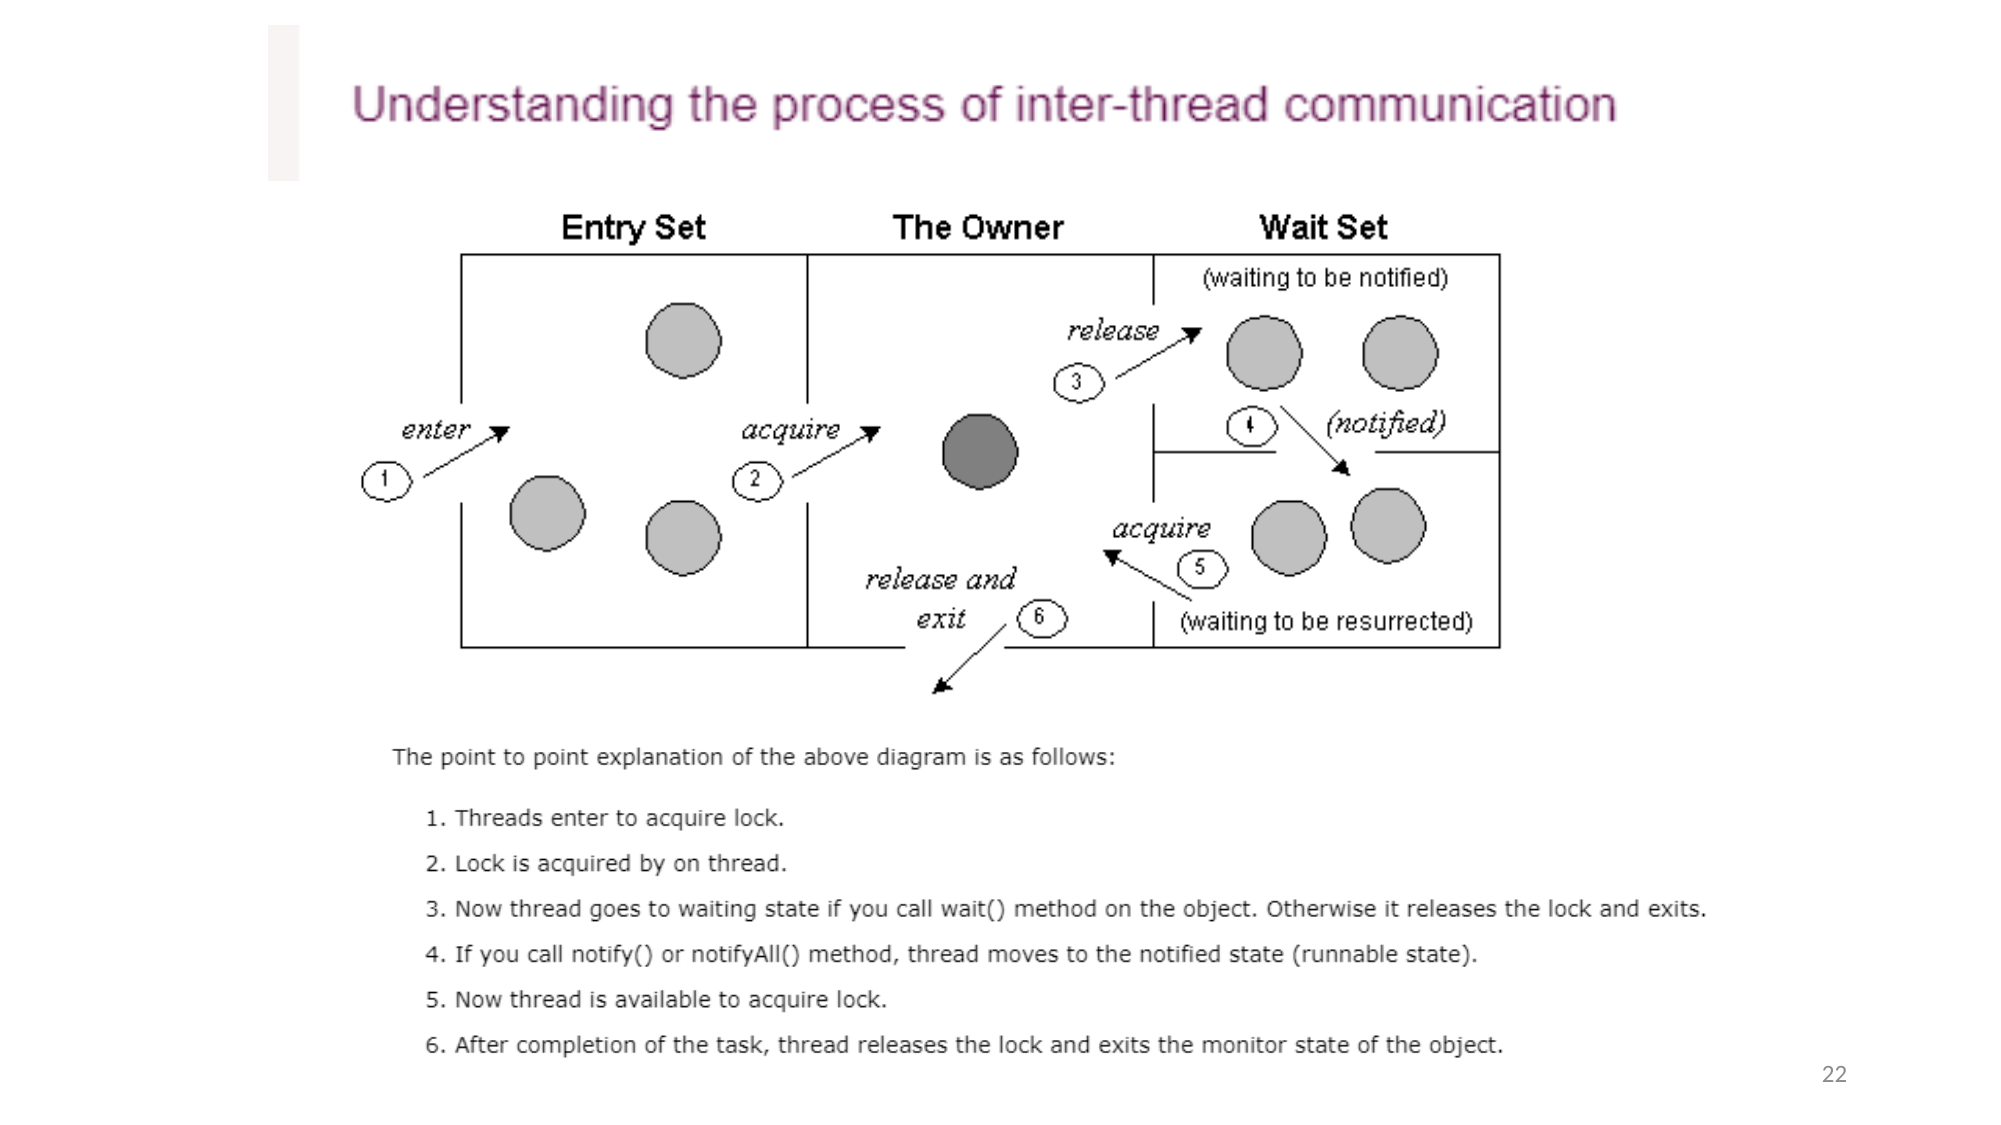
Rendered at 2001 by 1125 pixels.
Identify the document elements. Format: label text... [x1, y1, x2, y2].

slide_number 22 [1412, 1042, 1863, 1103]
picture [268, 25, 1714, 1075]
